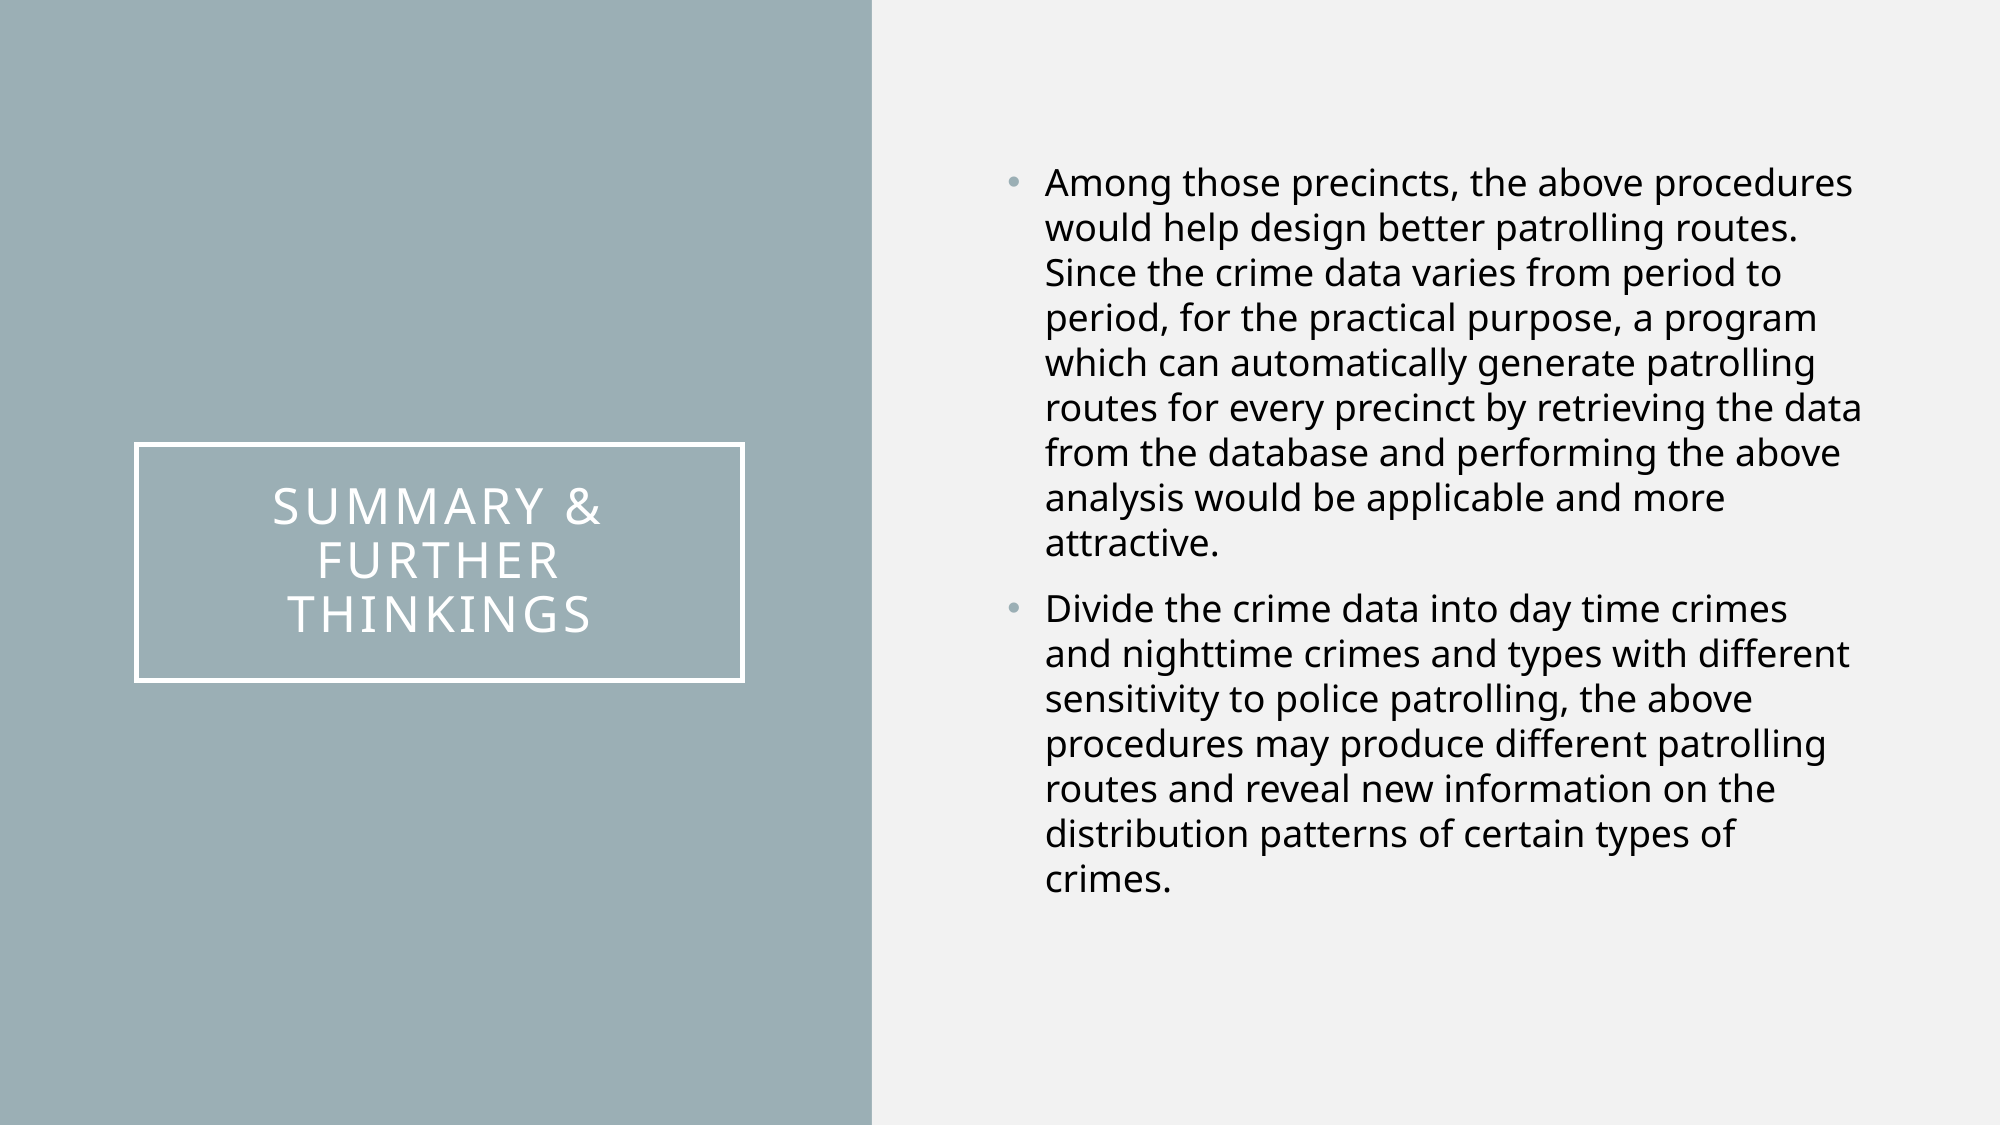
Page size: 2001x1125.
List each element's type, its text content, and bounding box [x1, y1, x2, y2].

list Among those precincts, the above procedures would help design better patrolling routes. Since the crime data varies from period to period, for the practical purpose, a program which can automatically generate patrolling routes for every precinct by retrieving the data from the database and performing the above analysis would be applicable and more attractive. Divide the crime data into day time crimes and nighttime crimes and types with different sensitivity to police patrolling, the above procedures may produce different patrolling routes and reveal new information on the distribution patterns of certain types of crimes. [992, 131, 1880, 994]
title SUMMARY & FURTHER THINKINGS [134, 442, 745, 683]
text_box [871, 0, 2000, 1125]
